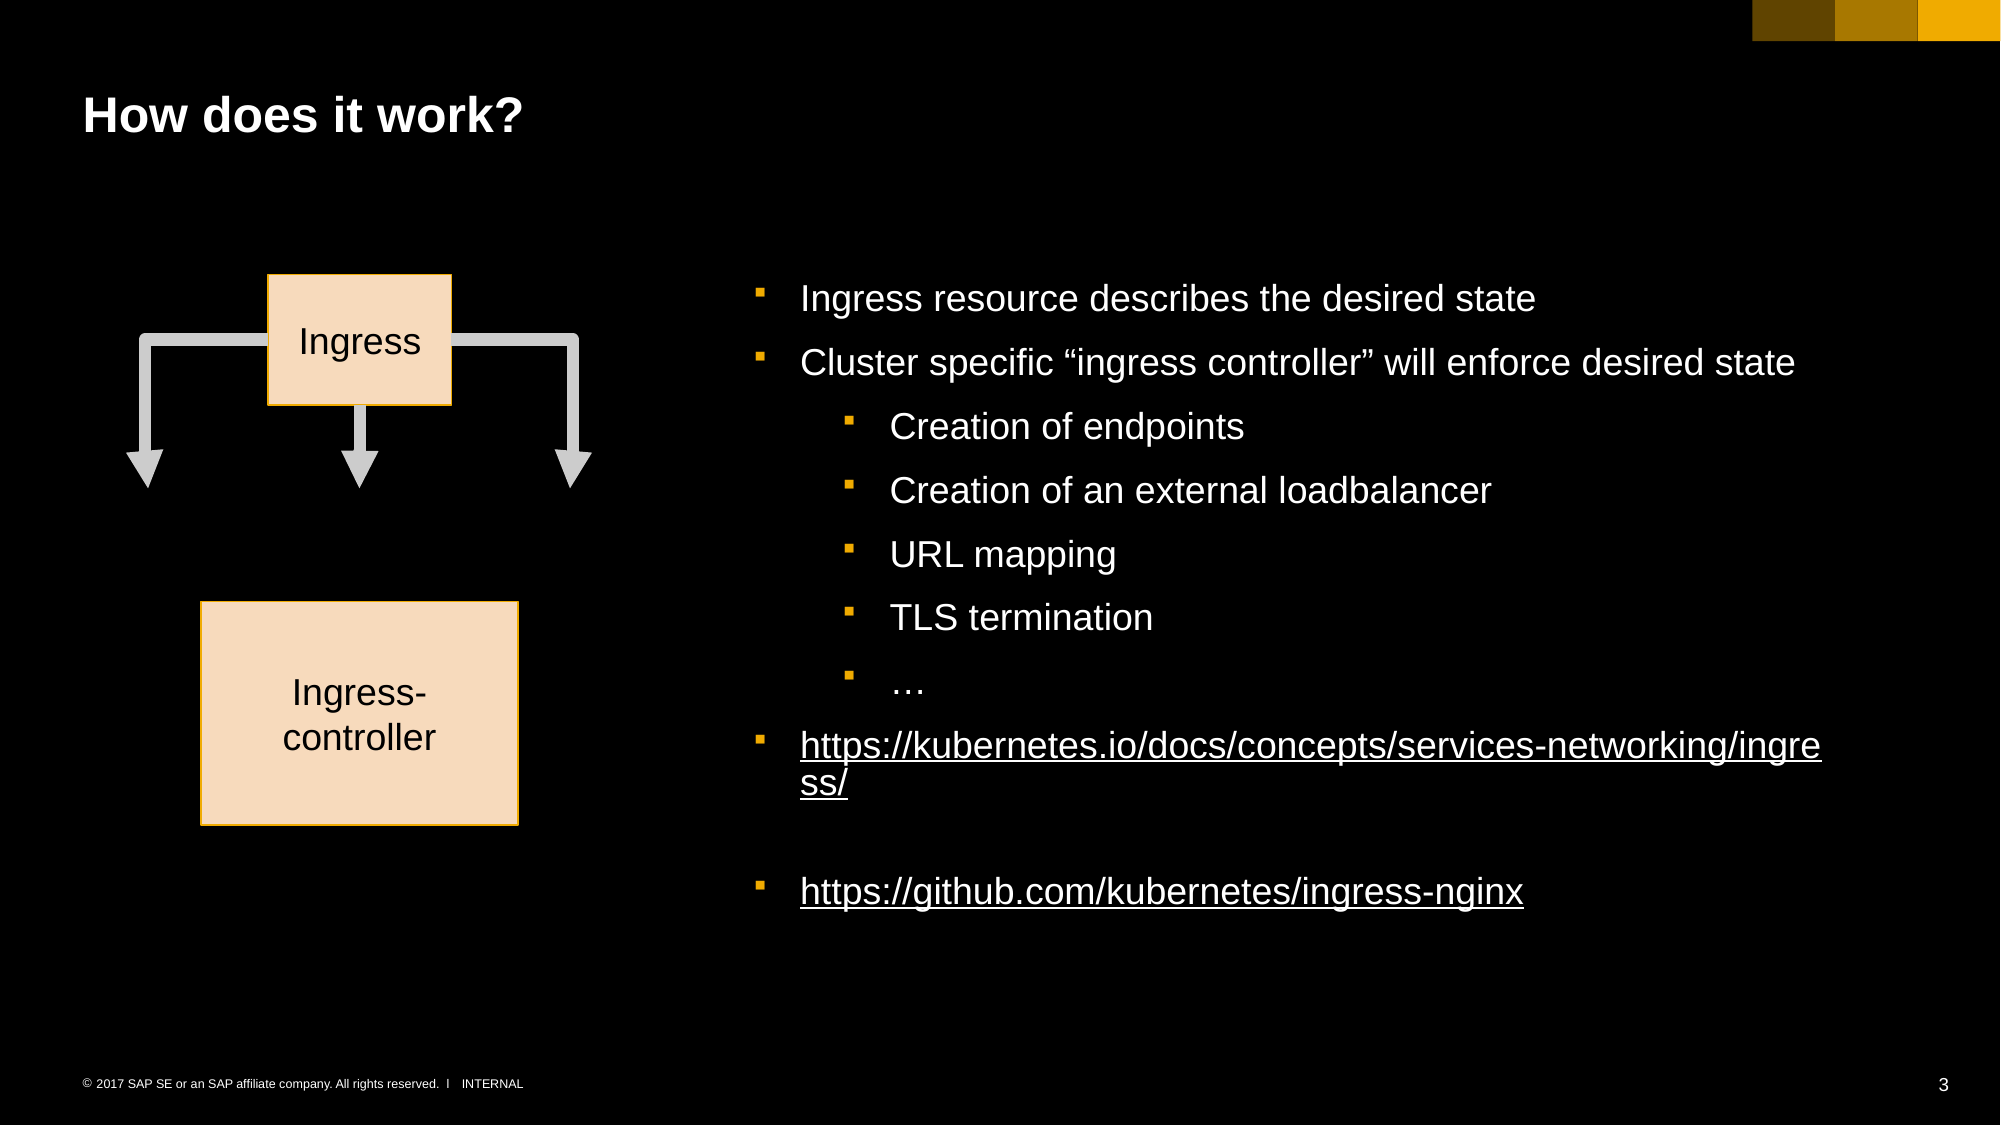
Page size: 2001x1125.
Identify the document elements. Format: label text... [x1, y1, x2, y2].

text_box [451, 339, 571, 489]
text_box Ingress [267, 274, 452, 406]
text_box Ingress resource describes the desired state Cluster specific “ingress controller” will enforce desired state Creation of endpoints Creation of an external loadbalancer URL mapping TLS termination … https://kubernetes.io/docs/concepts/services-networking/ingress/ https://github.com/kubernetes/ingress-nginx [753, 274, 1832, 875]
title How does it work? [82, 82, 1918, 144]
text_box Ingress-controller [200, 601, 519, 826]
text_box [147, 339, 269, 489]
